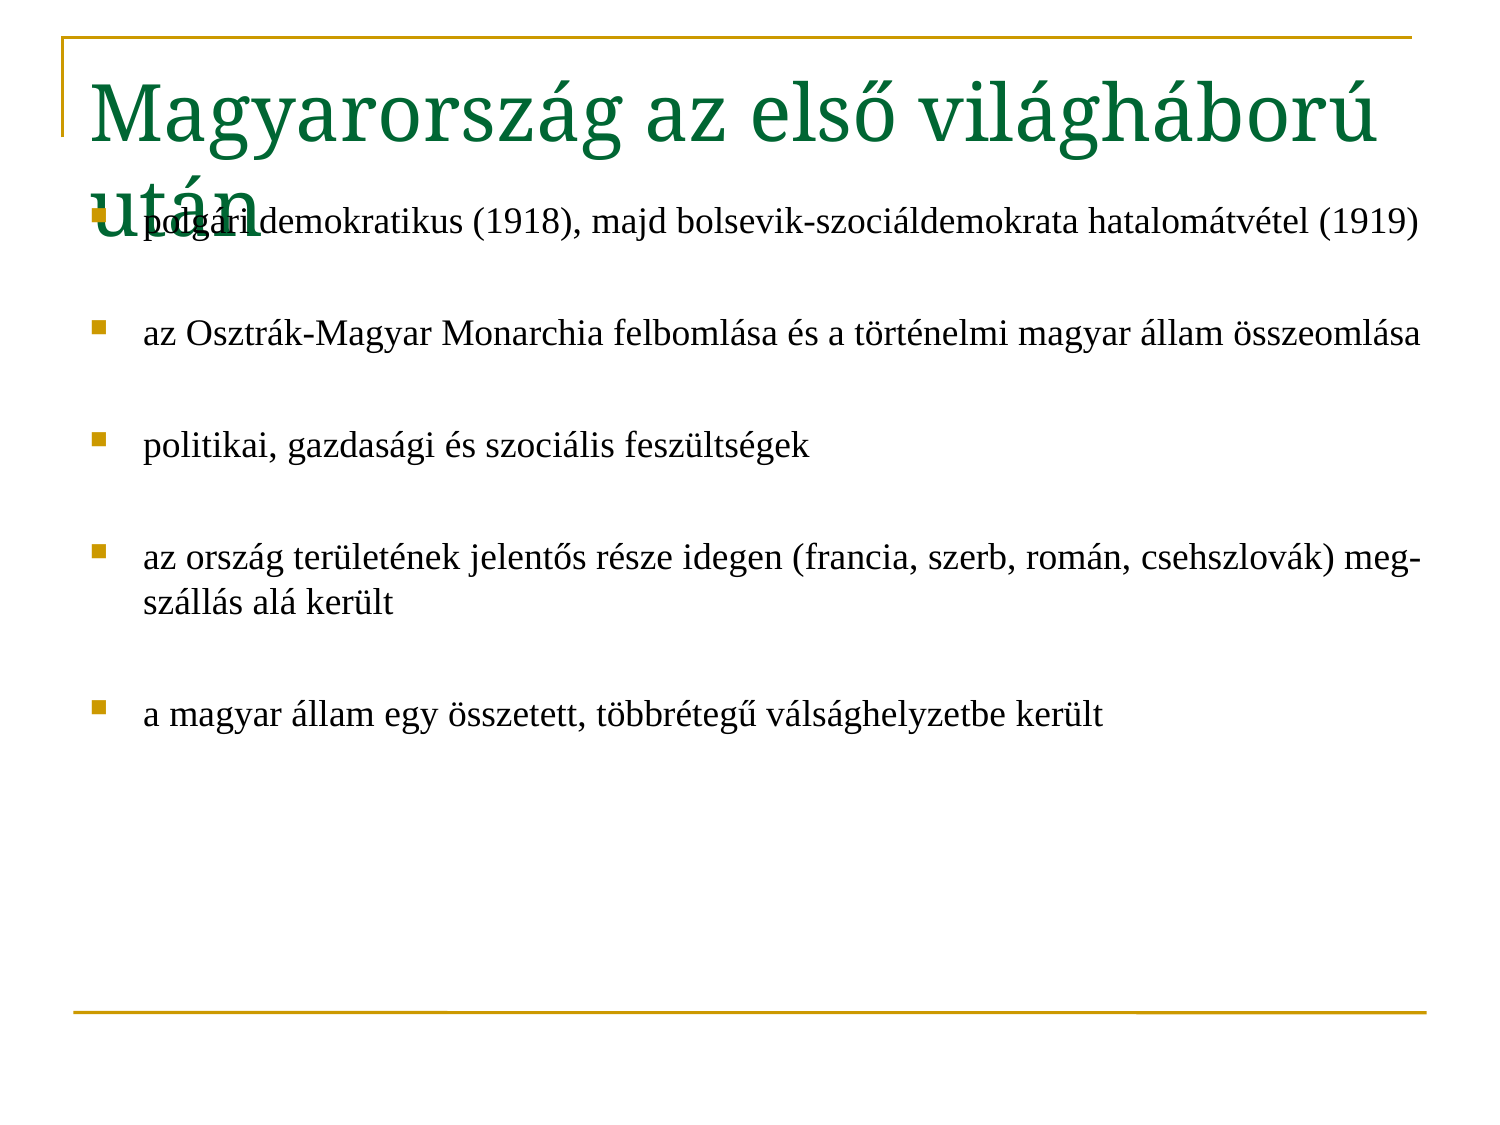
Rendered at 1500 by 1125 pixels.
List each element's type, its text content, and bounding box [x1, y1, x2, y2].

title Magyarország az első világháború után [75, 54, 1425, 172]
list polgári demokratikus (1918), majd bolsevik-szociáldemokrata hatalomátvétel (1919) az Osztrák-Magyar Monarchia felbomlása és a történelmi magyar állam összeomlása politikai, gazdasági és szociális feszültségek az ország területének jelentős része idegen (francia, szerb, román, csehszlovák) meg-szállás alá került a magyar állam egy összetett, többrétegű válsághelyzetbe került [75, 172, 1483, 1006]
